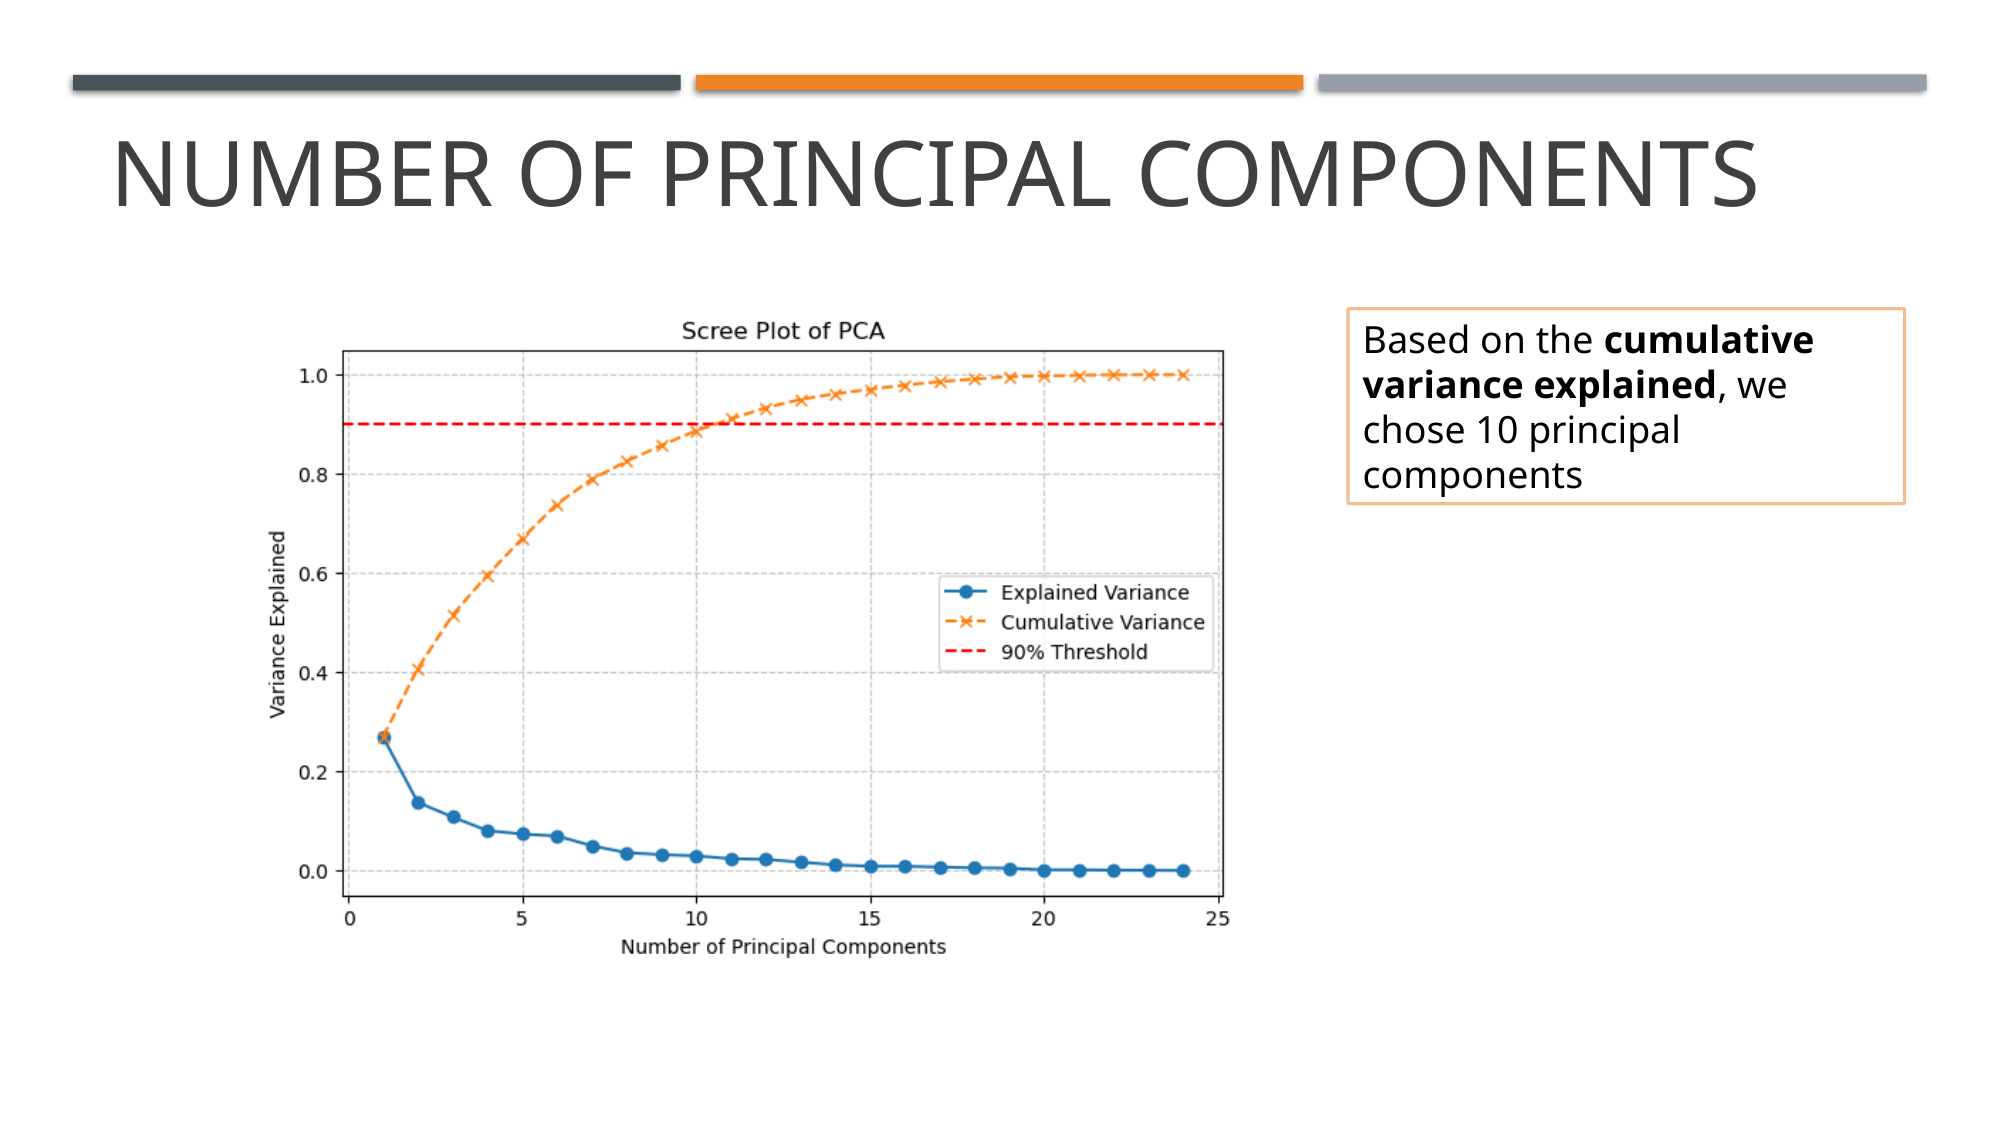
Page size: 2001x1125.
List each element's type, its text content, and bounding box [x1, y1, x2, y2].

text_box Based on the cumulative variance explained, we chose 10 principal components [1347, 308, 1905, 504]
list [255, 308, 1244, 972]
title Number of principal components [95, 119, 1905, 234]
